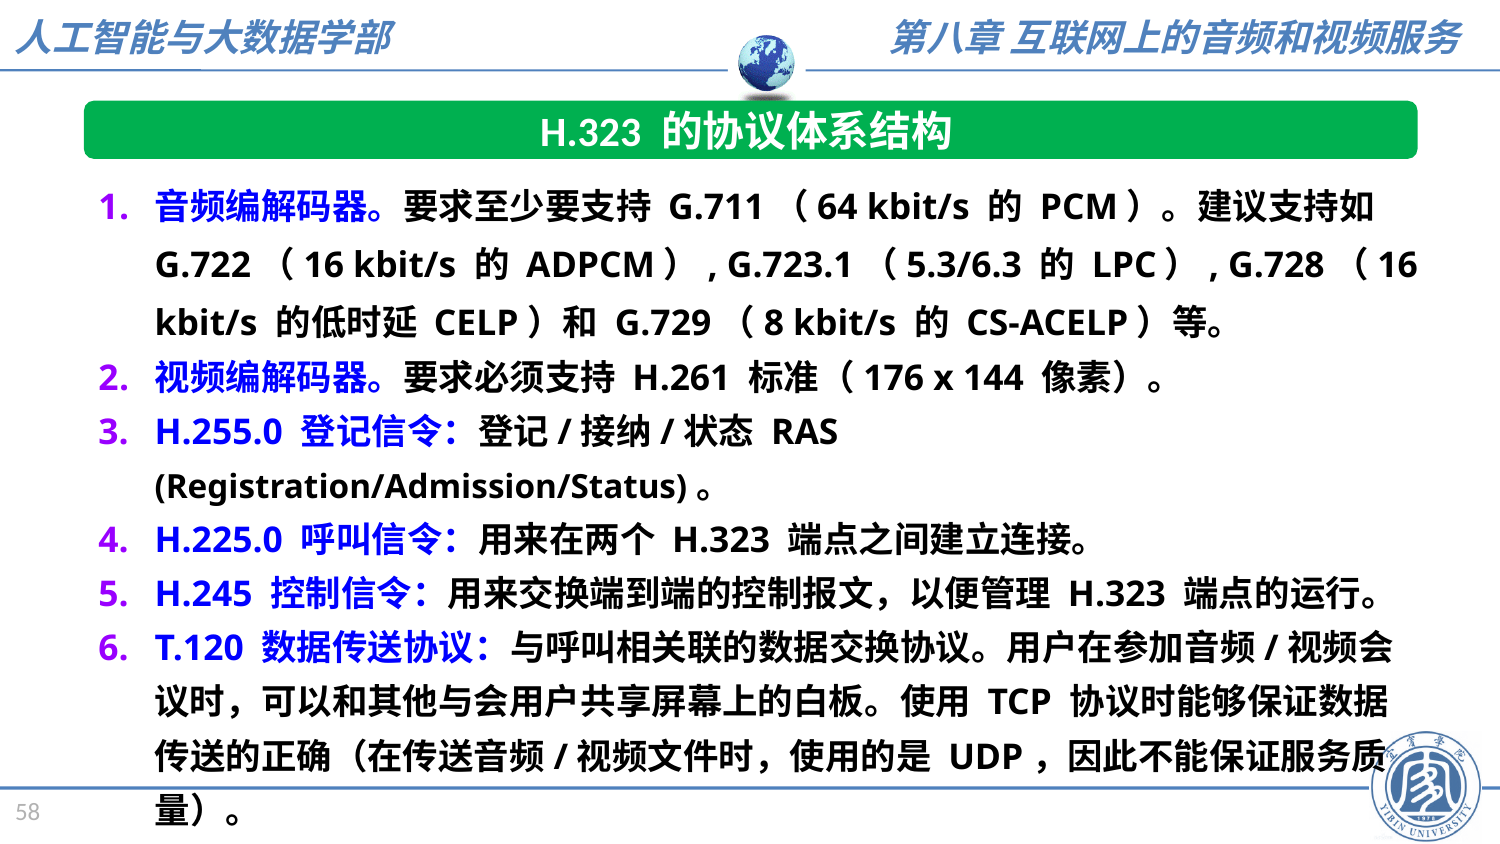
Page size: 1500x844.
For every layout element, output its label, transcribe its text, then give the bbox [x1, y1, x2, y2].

slide_number 58 [0, 787, 350, 833]
text_box [83, 100, 525, 159]
picture [736, 33, 796, 96]
text_box [978, 100, 1418, 159]
text_box H.323 的协议体系结构 [525, 96, 978, 160]
text_box 音频编解码器。要求至少要支持 G.711（64 kbit/s 的 PCM）。建议支持如 G.722（16 kbit/s 的 ADPCM）, G.723.1（5.3/6.3 的 LPC）, G.728（16 kbit/s 的低时延 CELP）和 G.729（8 kbit/s 的 CS-ACELP）等。 视频编解码器。要求必须支持 H.261 标准（176 x 144 像素）。 H.255.0 登记信令：登记/接纳/状态 RAS (Registration/Admission/Status)。 H.225.0 呼叫信令：用来在两个 H.323 端点之间建立连接。 H.245 控制信令：用来交换端到端的控制报文，以便管理 H.323 端点的运行。 T.120 数据传送协议：与呼叫相关联的数据交换协议。用户在参加音频/视频会议时，可以和其他与会用户共享屏幕上的白板。使用 TCP 协议时能够保证数据传送的正确（在传送音频/视频文件时，使用的是 UDP，因此不能保证服务质量）。 [83, 160, 1437, 838]
